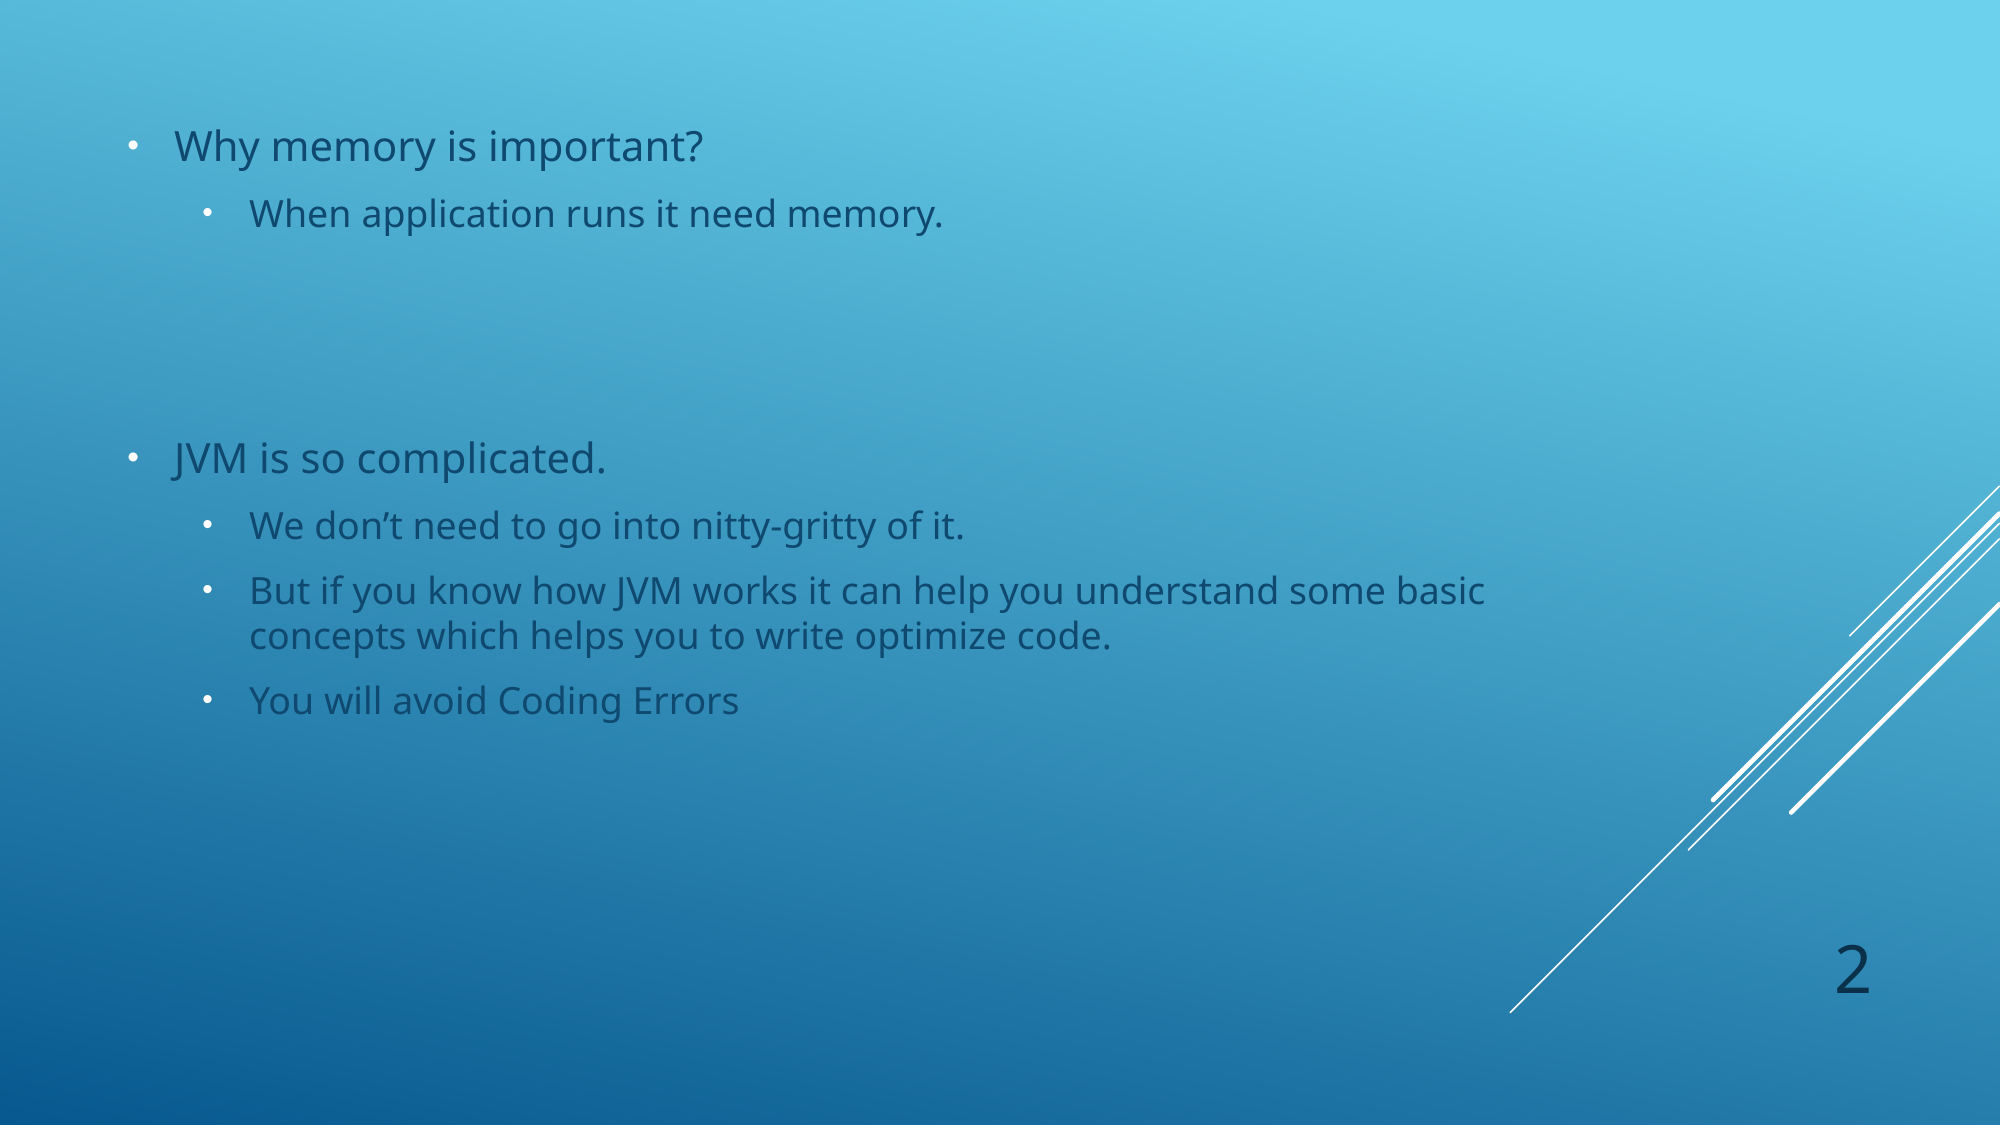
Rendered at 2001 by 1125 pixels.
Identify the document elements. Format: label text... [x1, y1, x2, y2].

list Why memory is important? When application runs it need memory. [112, 112, 1513, 345]
text_box JVM is so complicated. We don’t need to go into nitty-gritty of it. But if you know how JVM works it can help you understand some basic concepts which helps you to write optimize code. You will avoid Coding Errors [112, 424, 1513, 805]
slide_number 2 [1700, 915, 1888, 1025]
